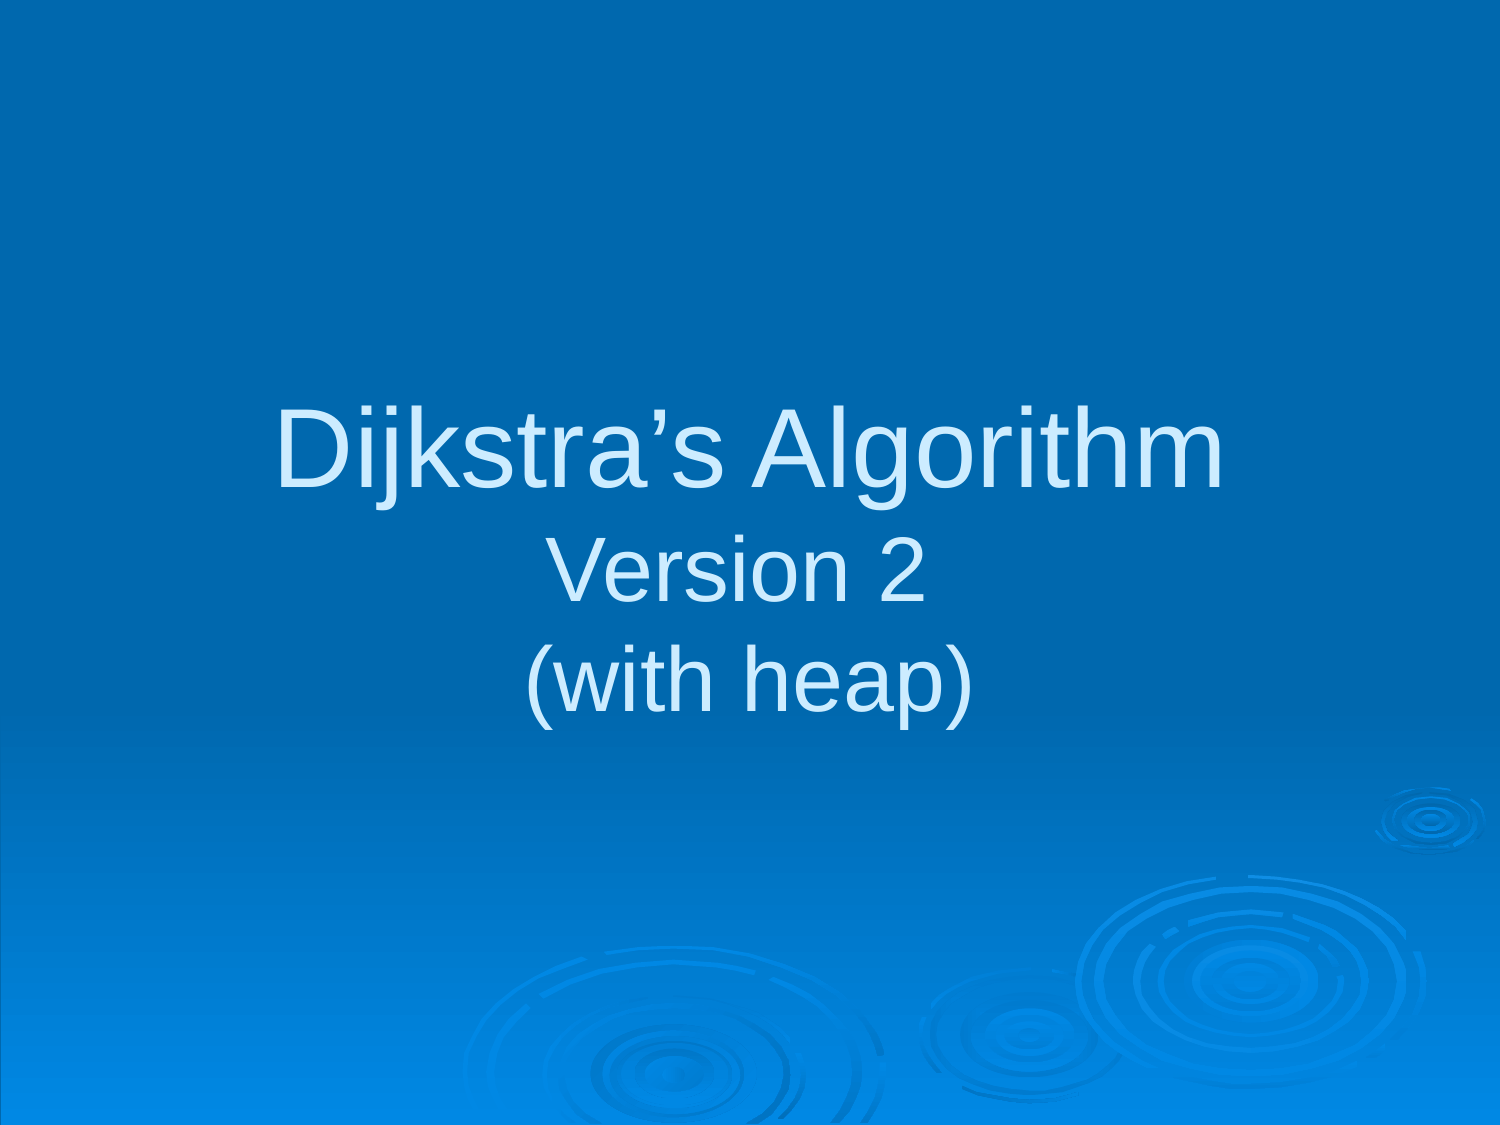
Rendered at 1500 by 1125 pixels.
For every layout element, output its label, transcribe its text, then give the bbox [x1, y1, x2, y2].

title Dijkstra’s Algorithm Version 2 (with heap) [112, 452, 1388, 738]
